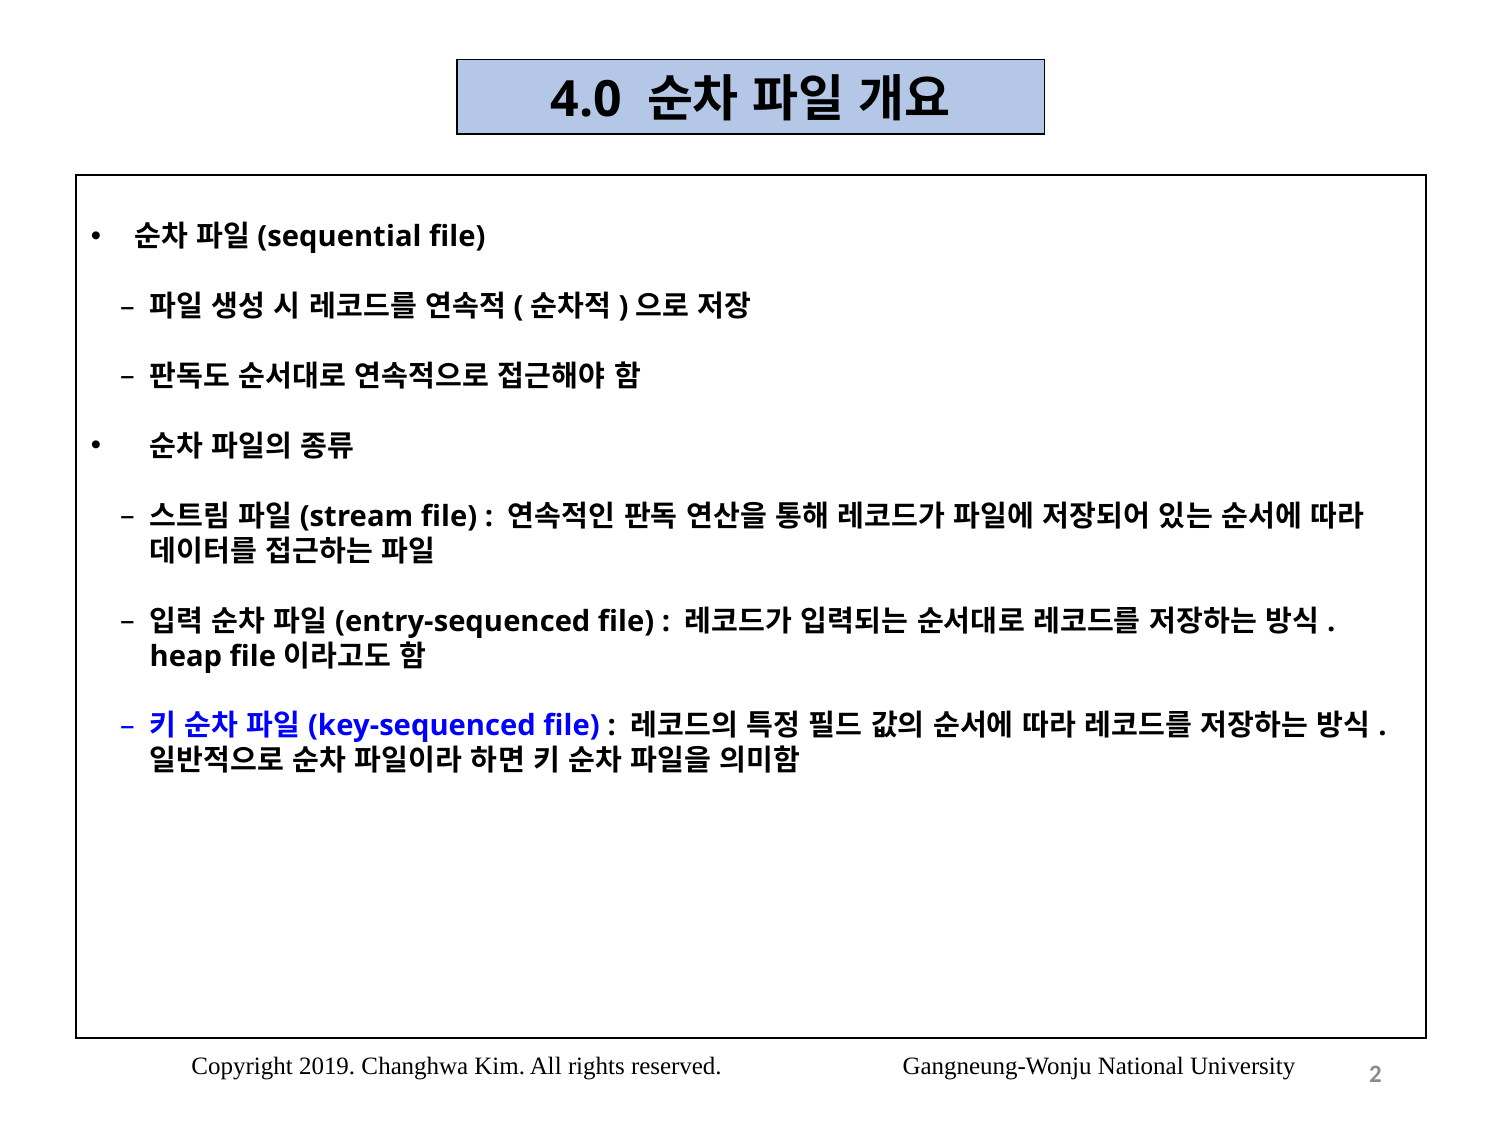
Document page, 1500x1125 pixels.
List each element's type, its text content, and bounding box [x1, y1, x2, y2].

text_box 2 [1059, 1042, 1397, 1103]
footer Copyright 2019. Changhwa Kim. All rights reserved. Gangneung-Wonju National University [176, 1042, 1059, 1103]
text_box 4.0 순차 파일 개요 [457, 59, 1045, 135]
text_box 순차 파일(sequential file) 파일 생성 시 레코드를 연속적(순차적)으로 저장 판독도 순서대로 연속적으로 접근해야 함 순차 파일의 종류 스트림 파일(stream file) : 연속적인 판독 연산을 통해 레코드가 파일에 저장되어 있는 순서에 따라 데이터를 접근하는 파일 입력 순차 파일(entry-sequenced file) : 레코드가 입력되는 순서대로 레코드를 저장하는 방식. heap file이라고도 함 키 순차 파일(key-sequenced file) : 레코드의 특정 필드 값의 순서에 따라 레코드를 저장하는 방식. 일반적으로 순차 파일이라 하면 키 순차 파일을 의미함 [76, 174, 1426, 1039]
